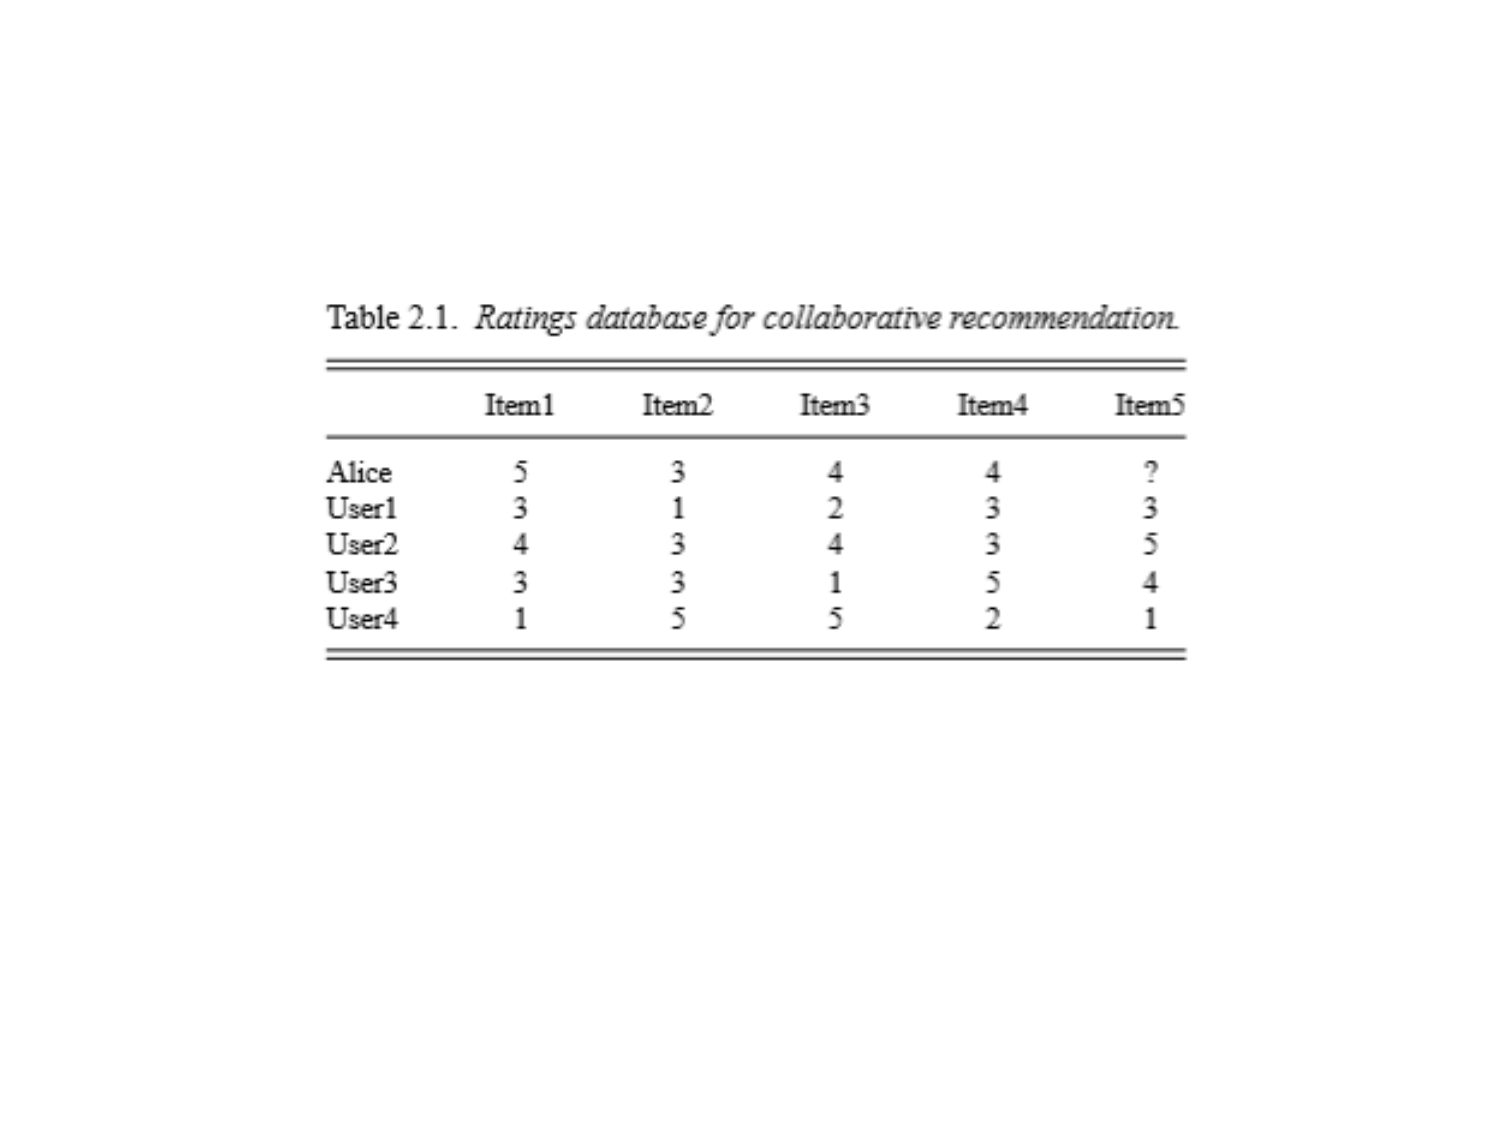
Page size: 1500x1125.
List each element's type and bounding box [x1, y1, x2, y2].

list [265, 266, 1296, 717]
